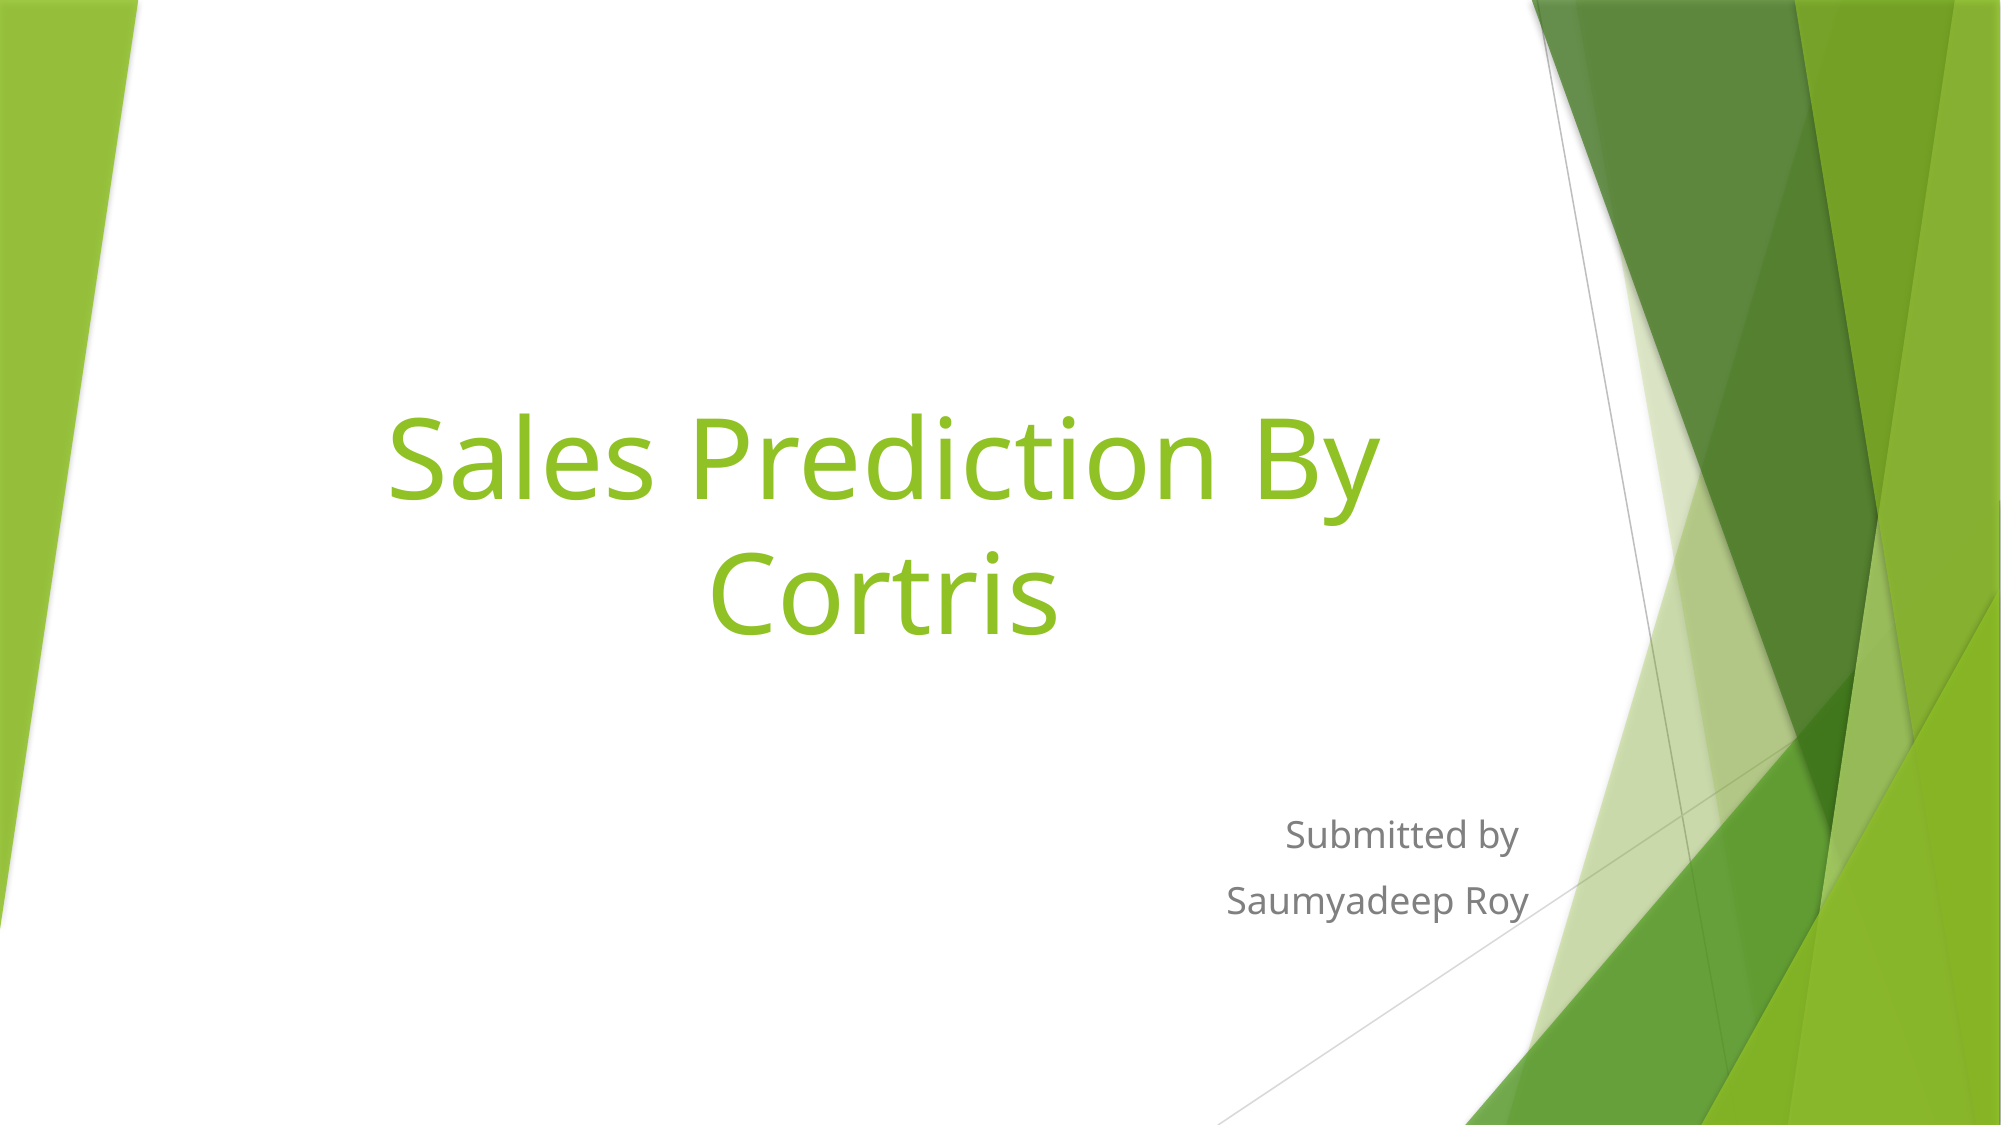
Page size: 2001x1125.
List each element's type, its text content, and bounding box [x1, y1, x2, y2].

title Sales Prediction By Cortris [247, 394, 1522, 665]
subtitle Submitted by Saumyadeep Roy [247, 803, 1545, 1020]
